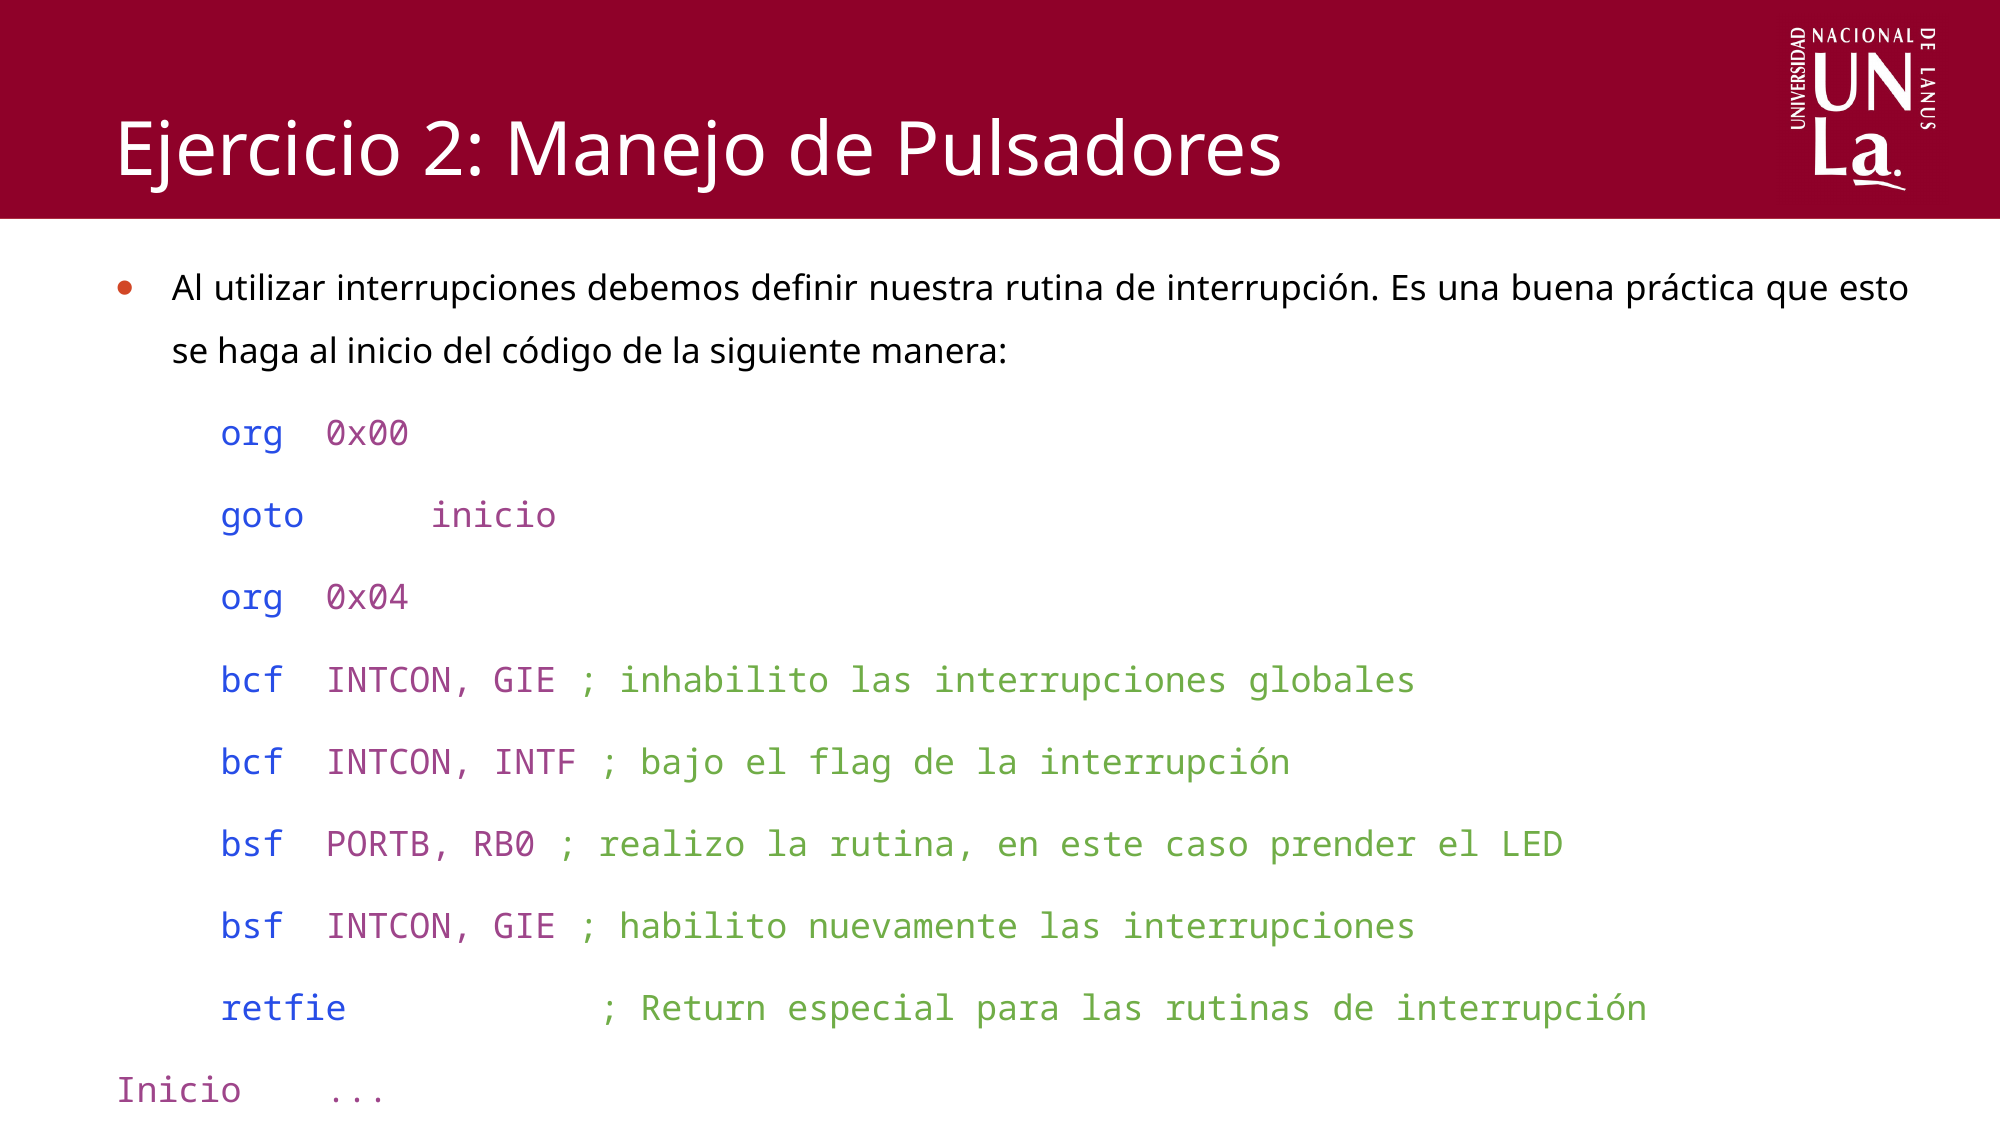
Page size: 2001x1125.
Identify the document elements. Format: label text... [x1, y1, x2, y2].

picture [1776, 13, 1949, 205]
list Al utilizar interrupciones debemos definir nuestra rutina de interrupción. Es una buena práctica que esto se haga al inicio del código de la siguiente manera: org 0x00 goto inicio org 0x04 bcf INTCON, GIE ; inhabilito las interrupciones globales bcf INTCON, INTF ; bajo el flag de la interrupción bsf PORTB, RB0 ; realizo la rutina, en este caso prender el LED bsf INTCON, GIE ; habilito nuevamente las interrupciones retfie ; Return especial para las rutinas de interrupción Inicio ... [100, 237, 1926, 1125]
title Ejercicio 2: Manejo de Pulsadores [99, 0, 1863, 199]
